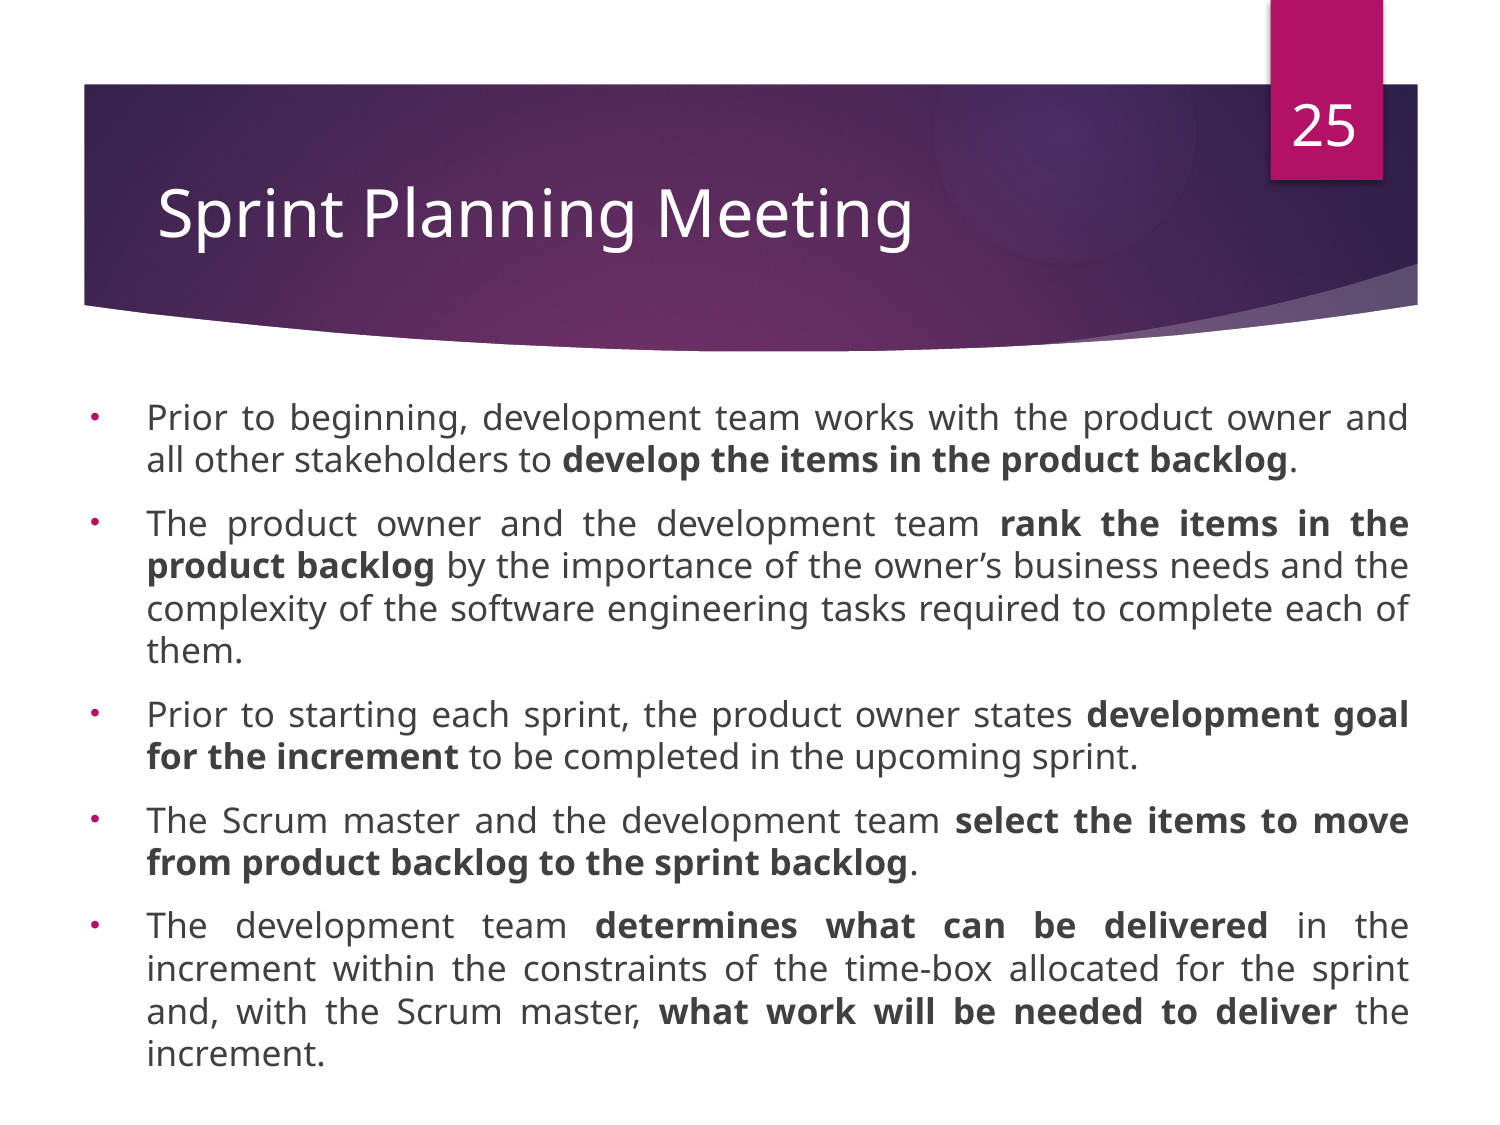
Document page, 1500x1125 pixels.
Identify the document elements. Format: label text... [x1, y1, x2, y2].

slide_number 25 [1259, 48, 1390, 175]
title Sprint Planning Meeting [142, 152, 1183, 269]
list Prior to beginning, development team works with the product owner and all other stakeholders to develop the items in the product backlog. The product owner and the development team rank the items in the product backlog by the importance of the owner’s business needs and the complexity of the software engineering tasks required to complete each of them. Prior to starting each sprint, the product owner states development goal for the increment to be completed in the upcoming sprint. The Scrum master and the development team select the items to move from product backlog to the sprint backlog. The development team determines what can be delivered in the increment within the constraints of the time-box allocated for the sprint and, with the Scrum master, what work will be needed to deliver the increment. [75, 387, 1425, 1077]
